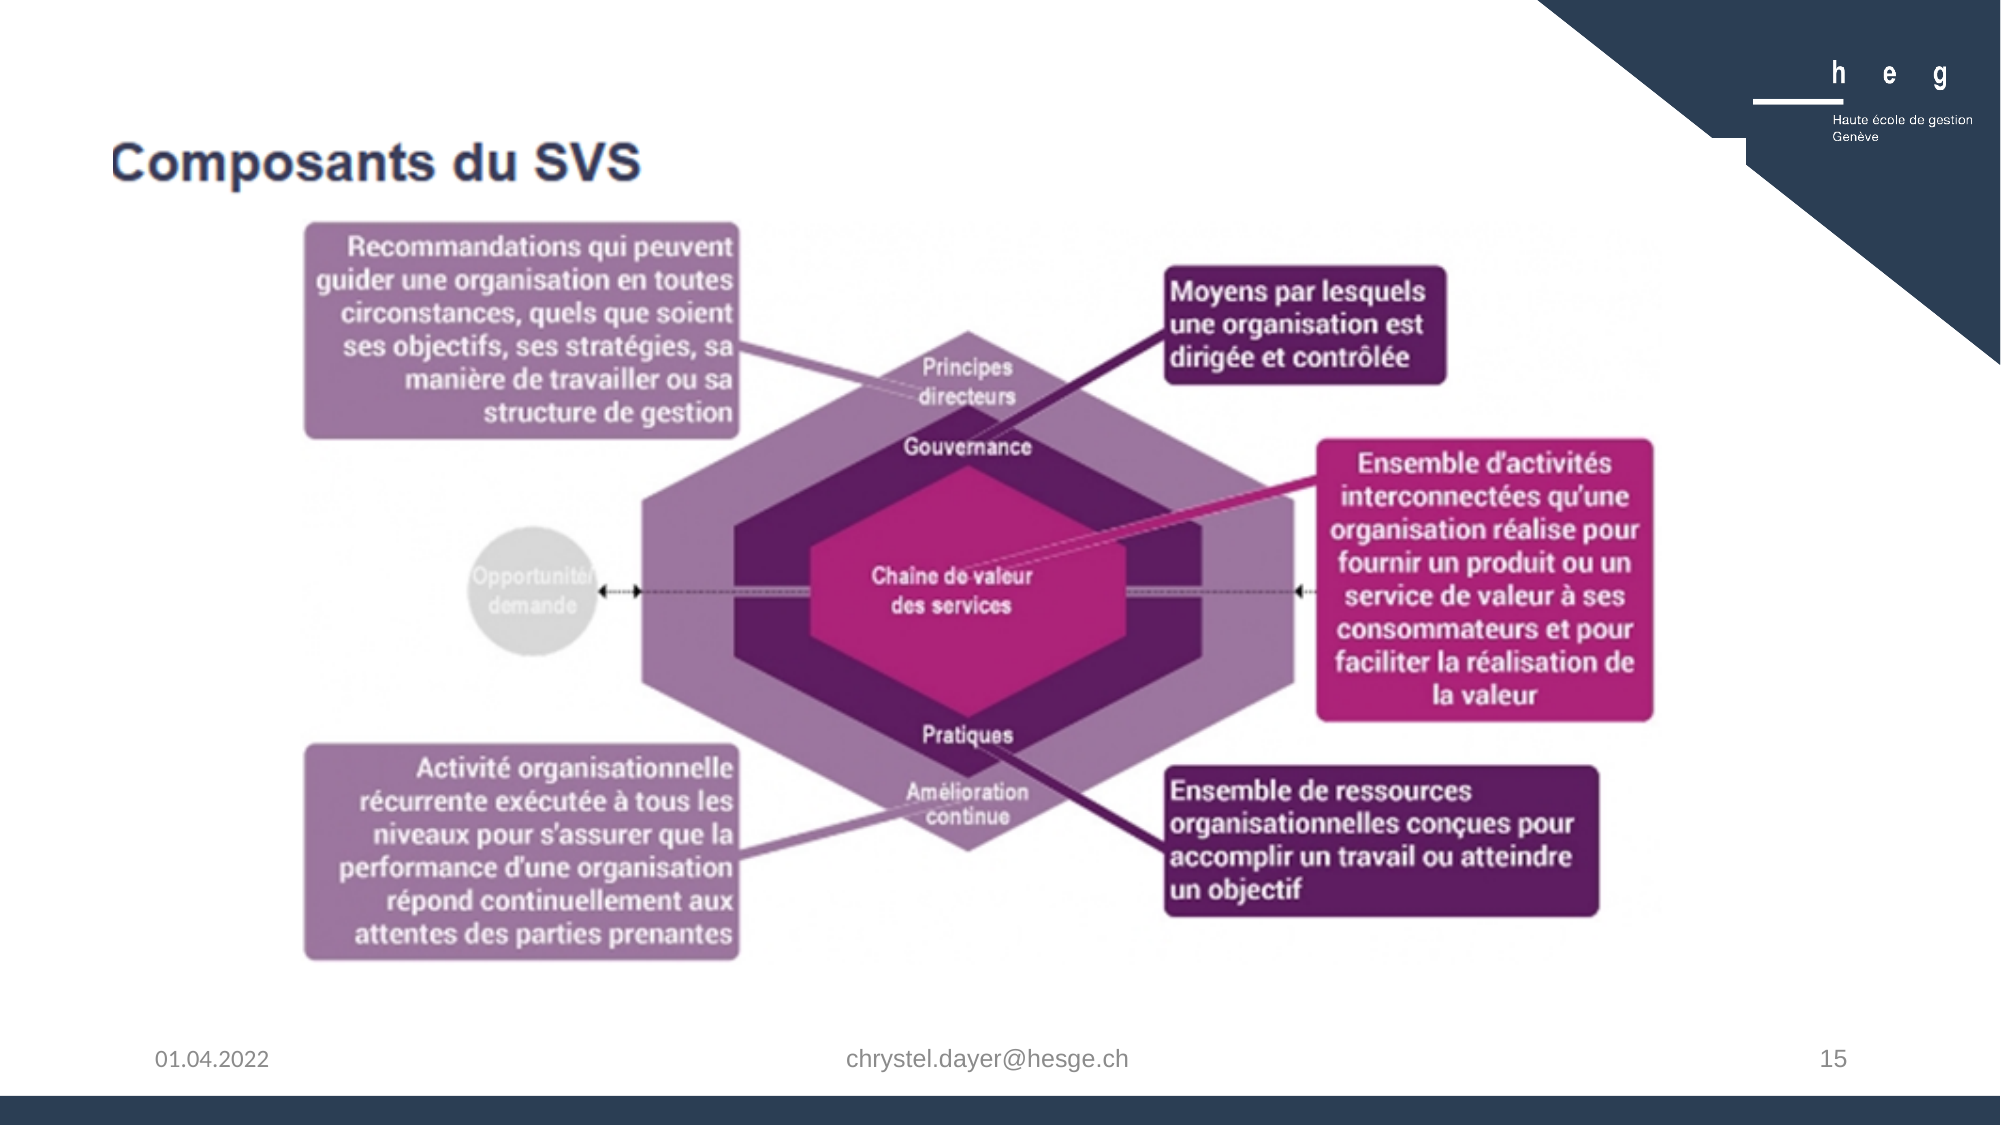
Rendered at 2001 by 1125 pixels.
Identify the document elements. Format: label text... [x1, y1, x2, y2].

picture [113, 138, 1746, 987]
picture [1753, 60, 1972, 141]
slide_number 15 [1412, 1027, 1863, 1088]
footer chrystel.dayer@hesge.ch [650, 1027, 1326, 1088]
